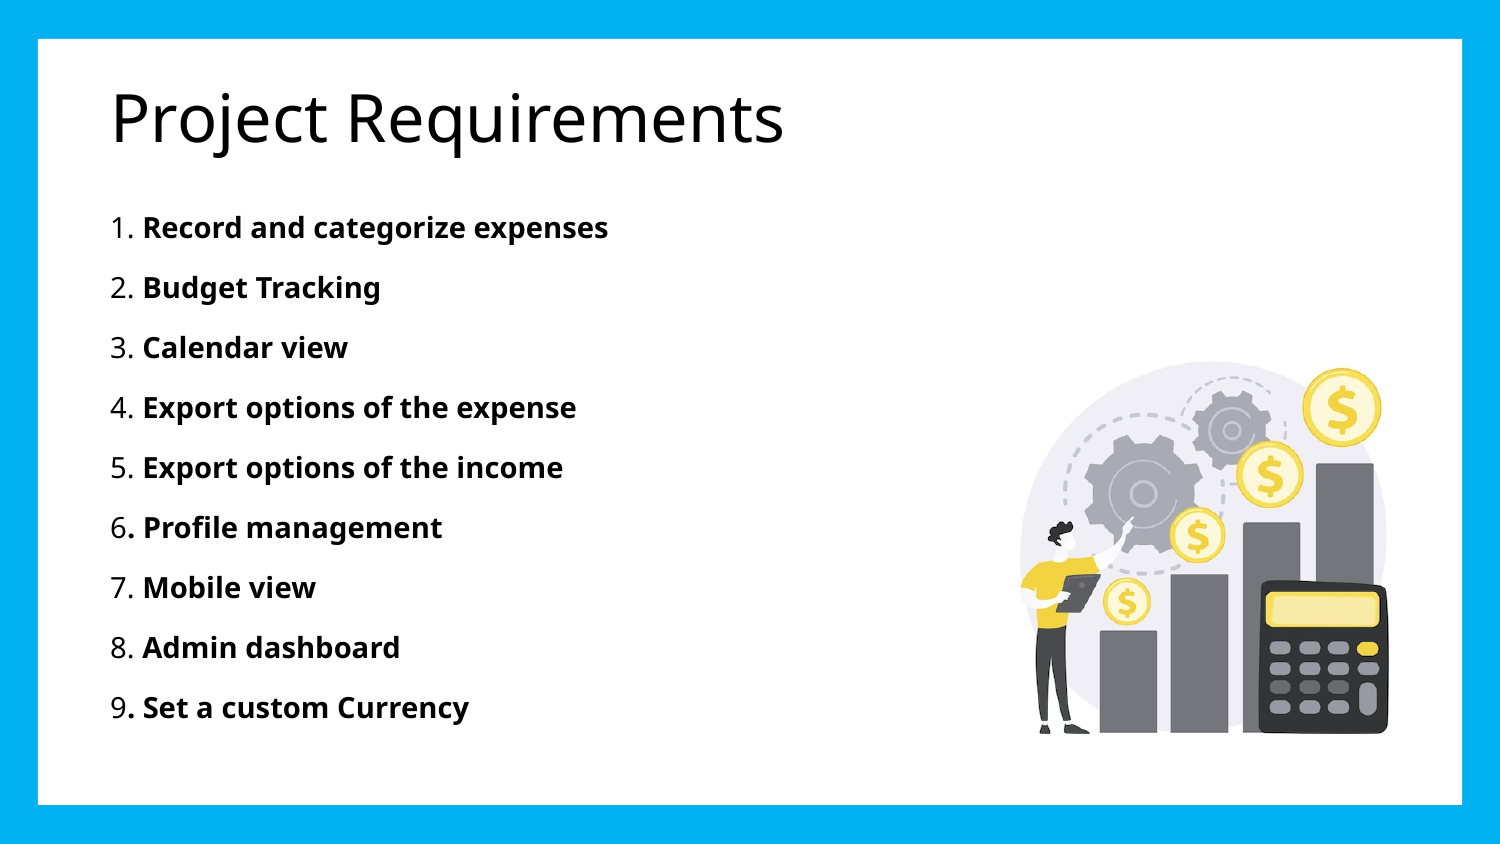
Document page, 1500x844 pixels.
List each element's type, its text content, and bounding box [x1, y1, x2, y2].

title Project Requirements [95, 62, 1278, 169]
text_box 1. Record and categorize expenses 2. Budget Tracking 3. Calendar view 4. Export options of the expense 5. Export options of the income 6. Profile management 7. Mobile view 8. Admin dashboard 9. Set a custom Currency [95, 184, 1332, 732]
picture [951, 295, 1456, 800]
